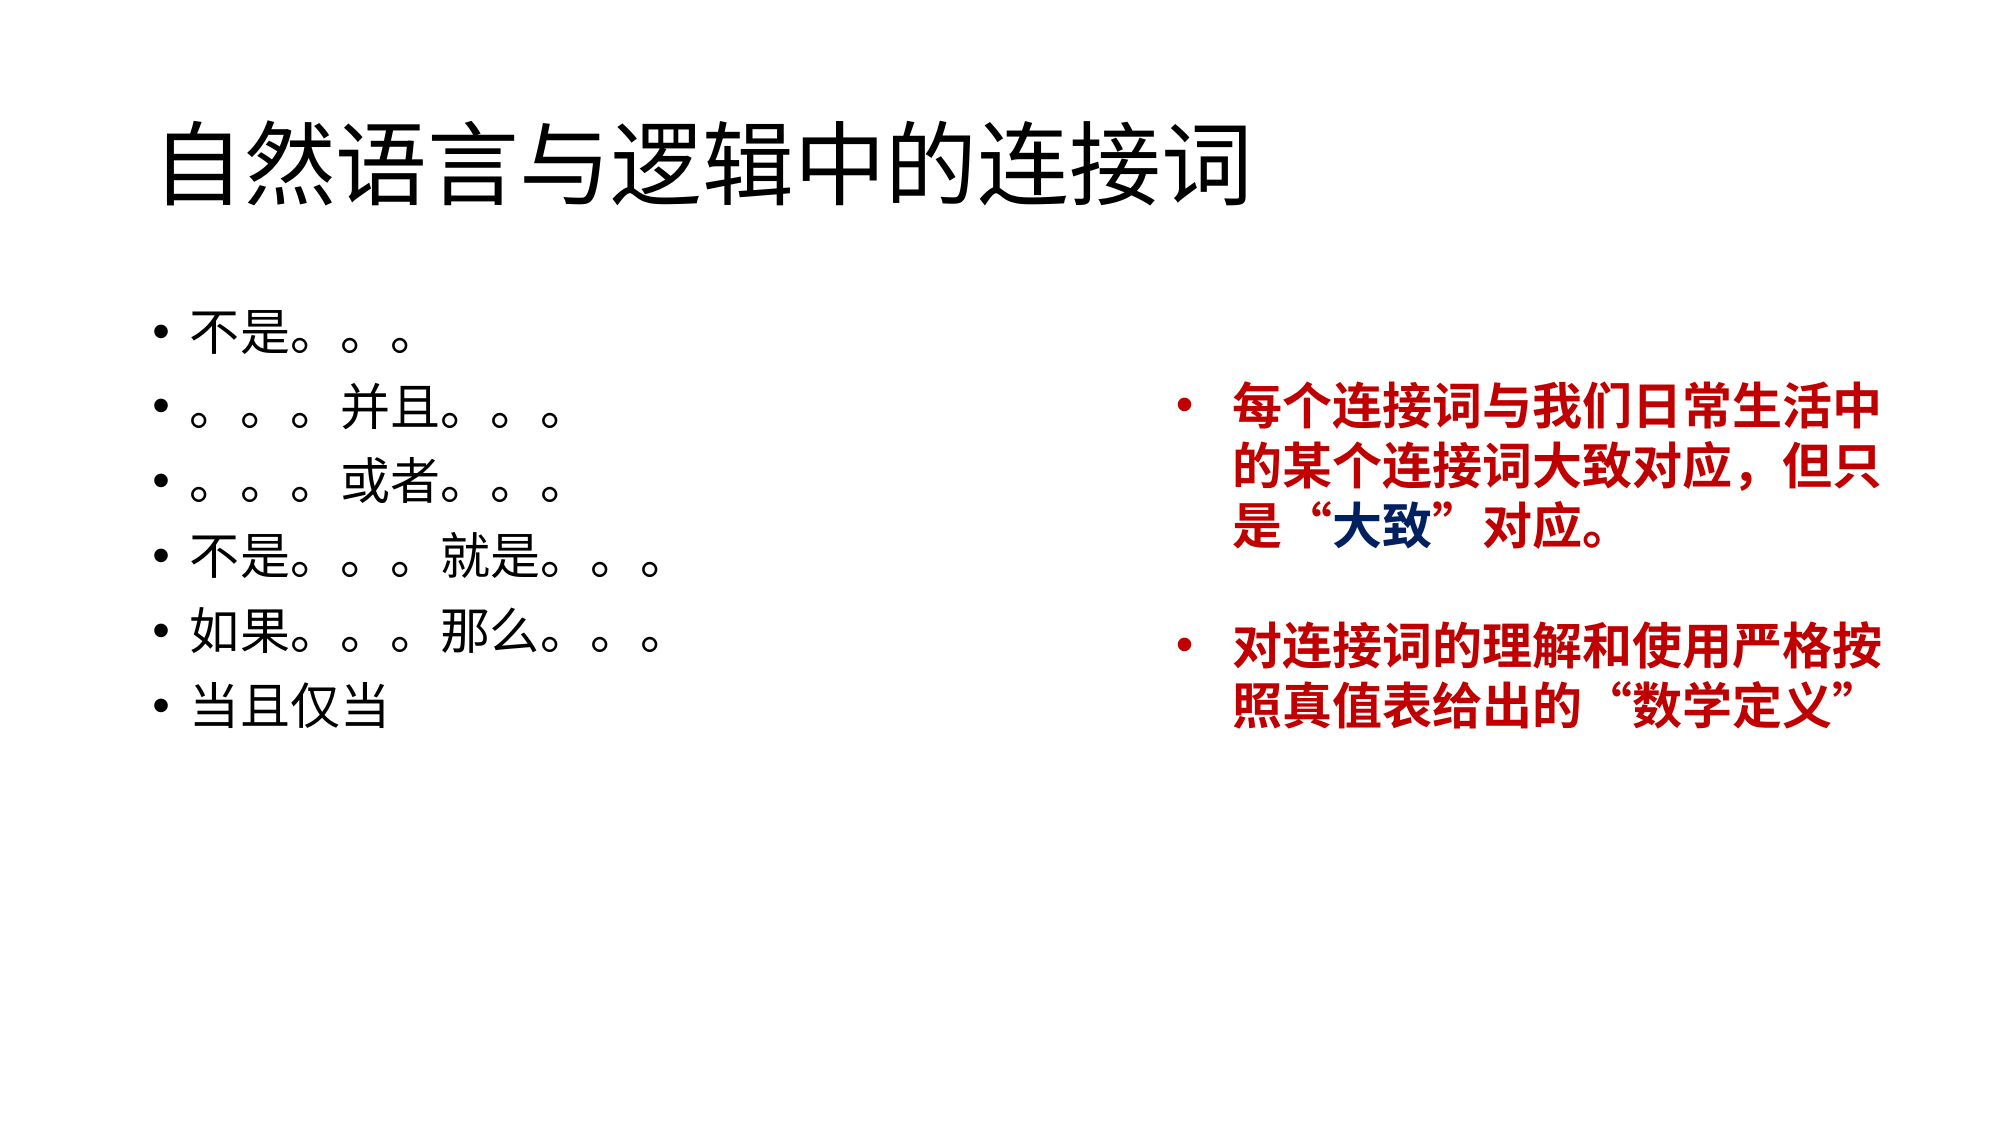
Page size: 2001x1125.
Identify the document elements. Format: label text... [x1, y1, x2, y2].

title 自然语言与逻辑中的连接词 [137, 59, 1863, 278]
list 不是。。。 。。。并且。。。 。。。或者。。。 不是。。。就是。。。 如果。。。那么。。。 当且仅当 [137, 299, 767, 1014]
text_box 每个连接词与我们日常生活中的某个连接词大致对应，但只是“大致”对应。 对连接词的理解和使用严格按照真值表给出的“数学定义” [1161, 367, 1924, 742]
